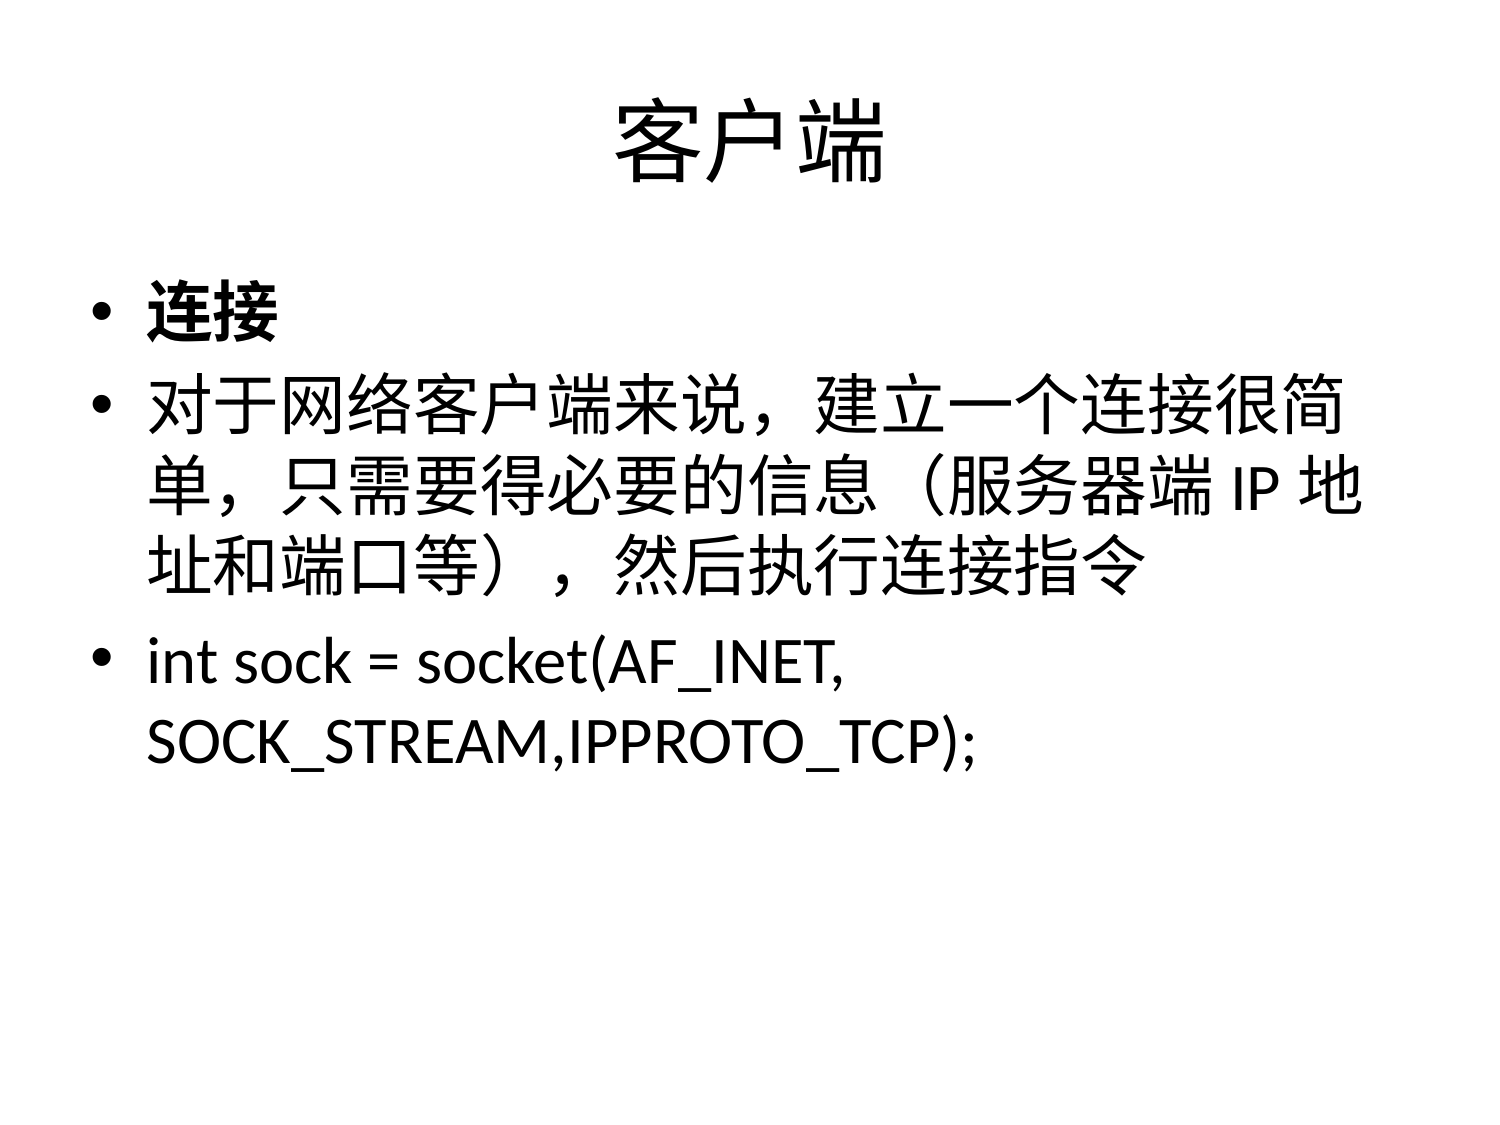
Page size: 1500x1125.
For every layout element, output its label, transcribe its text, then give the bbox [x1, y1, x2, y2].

title 客户端 [75, 45, 1425, 233]
list 连接 对于网络客户端来说，建立一个连接很简单，只需要得必要的信息（服务器端IP地址和端口等），然后执行连接指令 int sock = socket(AF_INET, SOCK_STREAM,IPPROTO_TCP); [75, 262, 1425, 1005]
